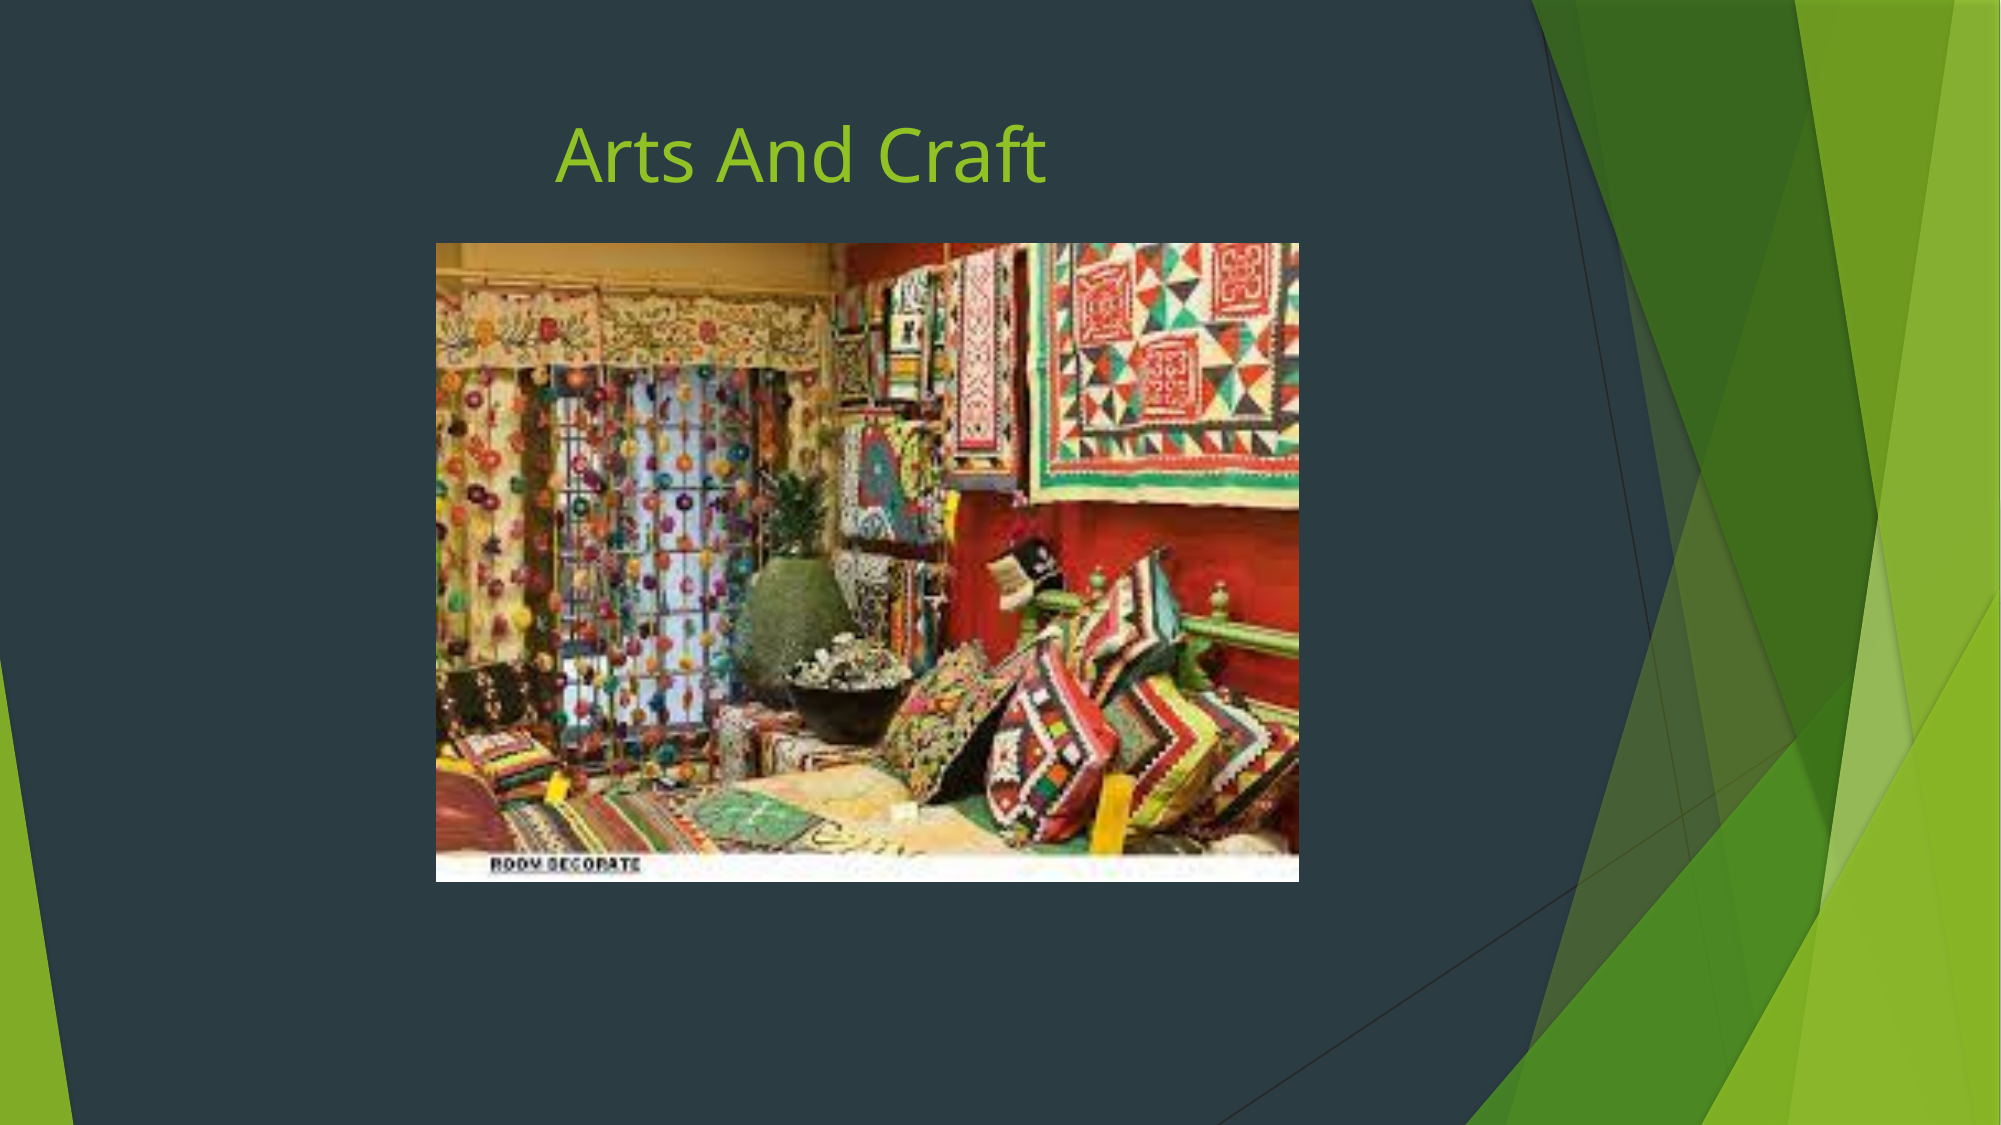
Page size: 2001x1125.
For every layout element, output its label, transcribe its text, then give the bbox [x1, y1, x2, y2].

title Arts And Craft [111, 99, 1522, 317]
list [436, 243, 1300, 882]
